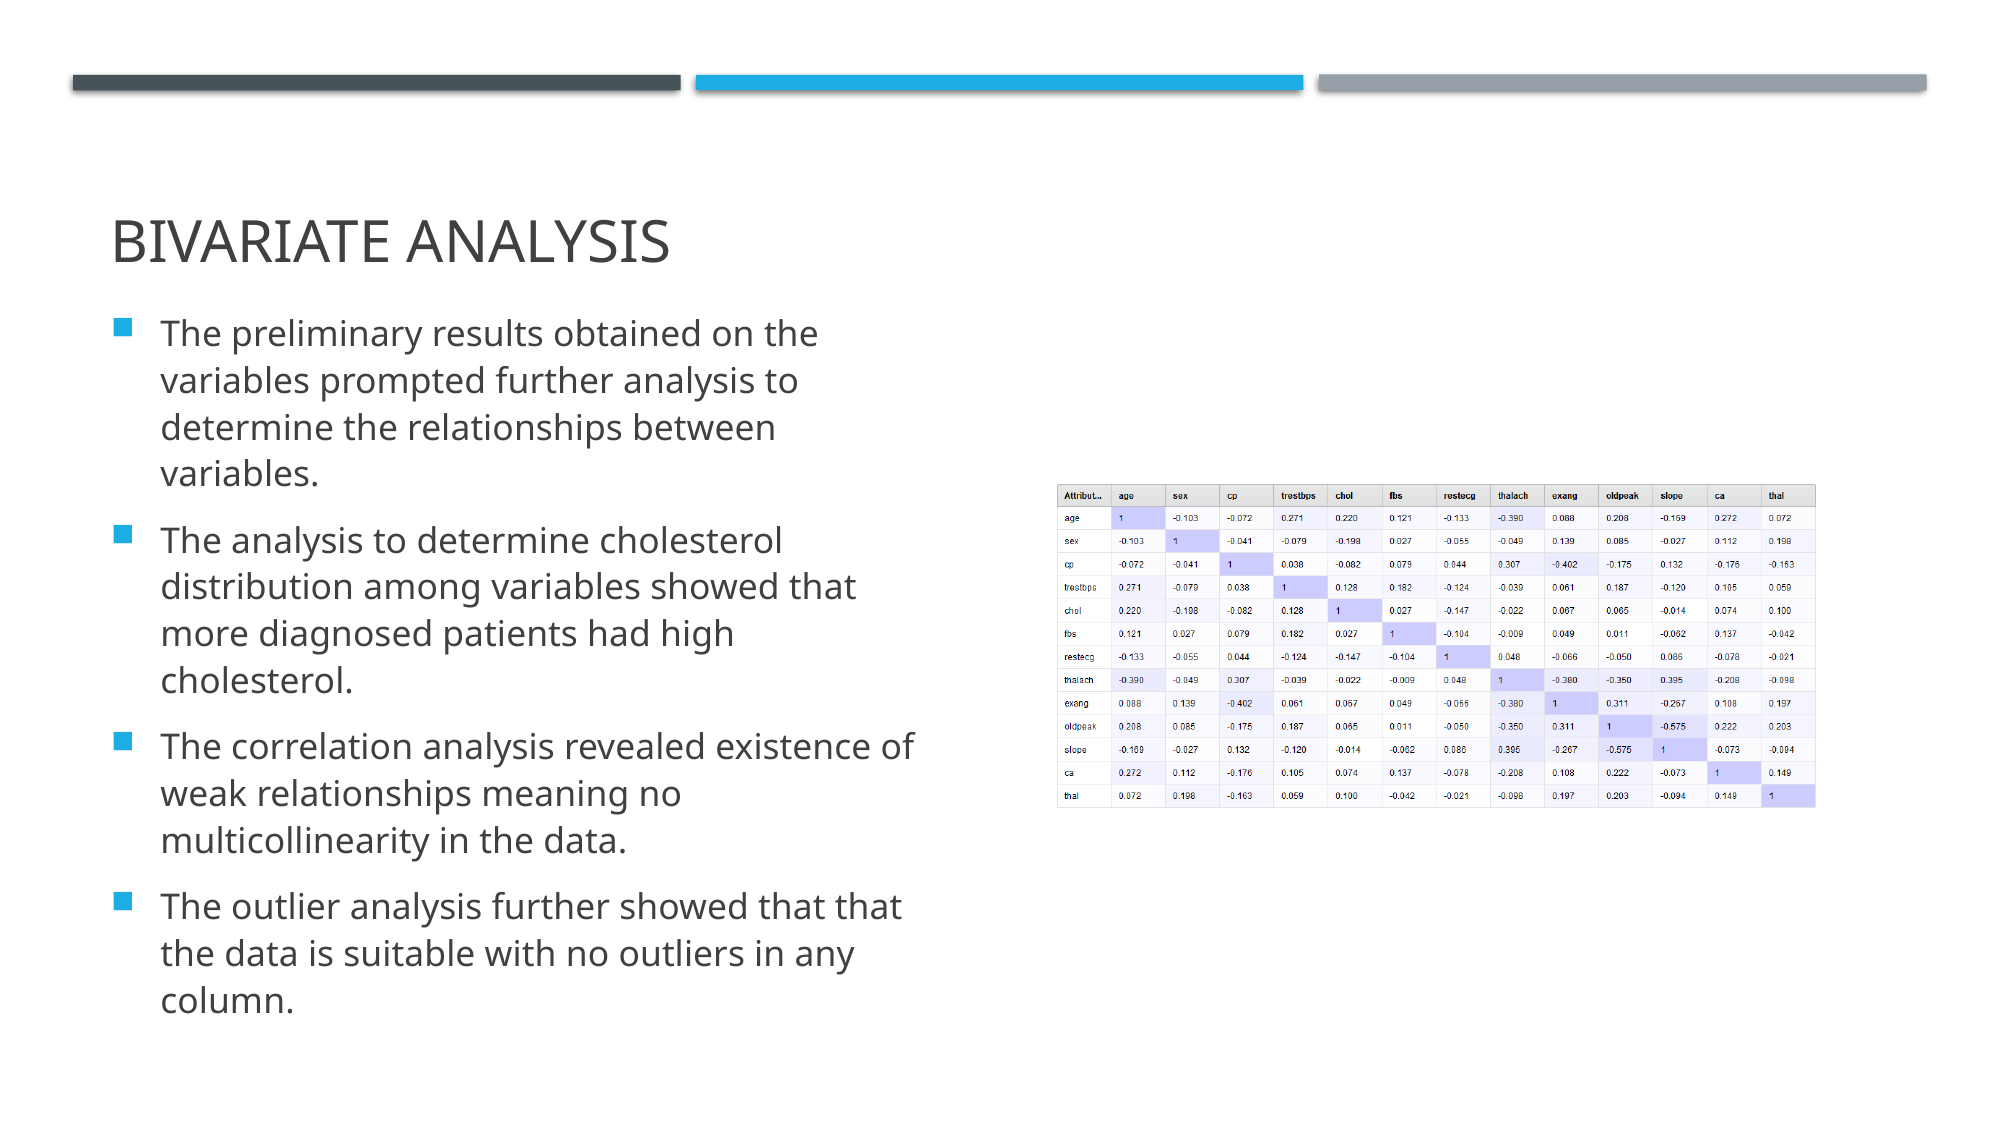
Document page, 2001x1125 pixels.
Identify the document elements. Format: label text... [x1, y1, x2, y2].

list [1052, 460, 1906, 867]
title Bivariate analysis [95, 119, 1905, 282]
list The preliminary results obtained on the variables prompted further analysis to determine the relationships between variables. The analysis to determine cholesterol distribution among variables showed that more diagnosed patients had high cholesterol. The correlation analysis revealed existence of weak relationships meaning no multicollinearity in the data. The outlier analysis further showed that that the data is suitable with no outliers in any column. [95, 365, 948, 962]
